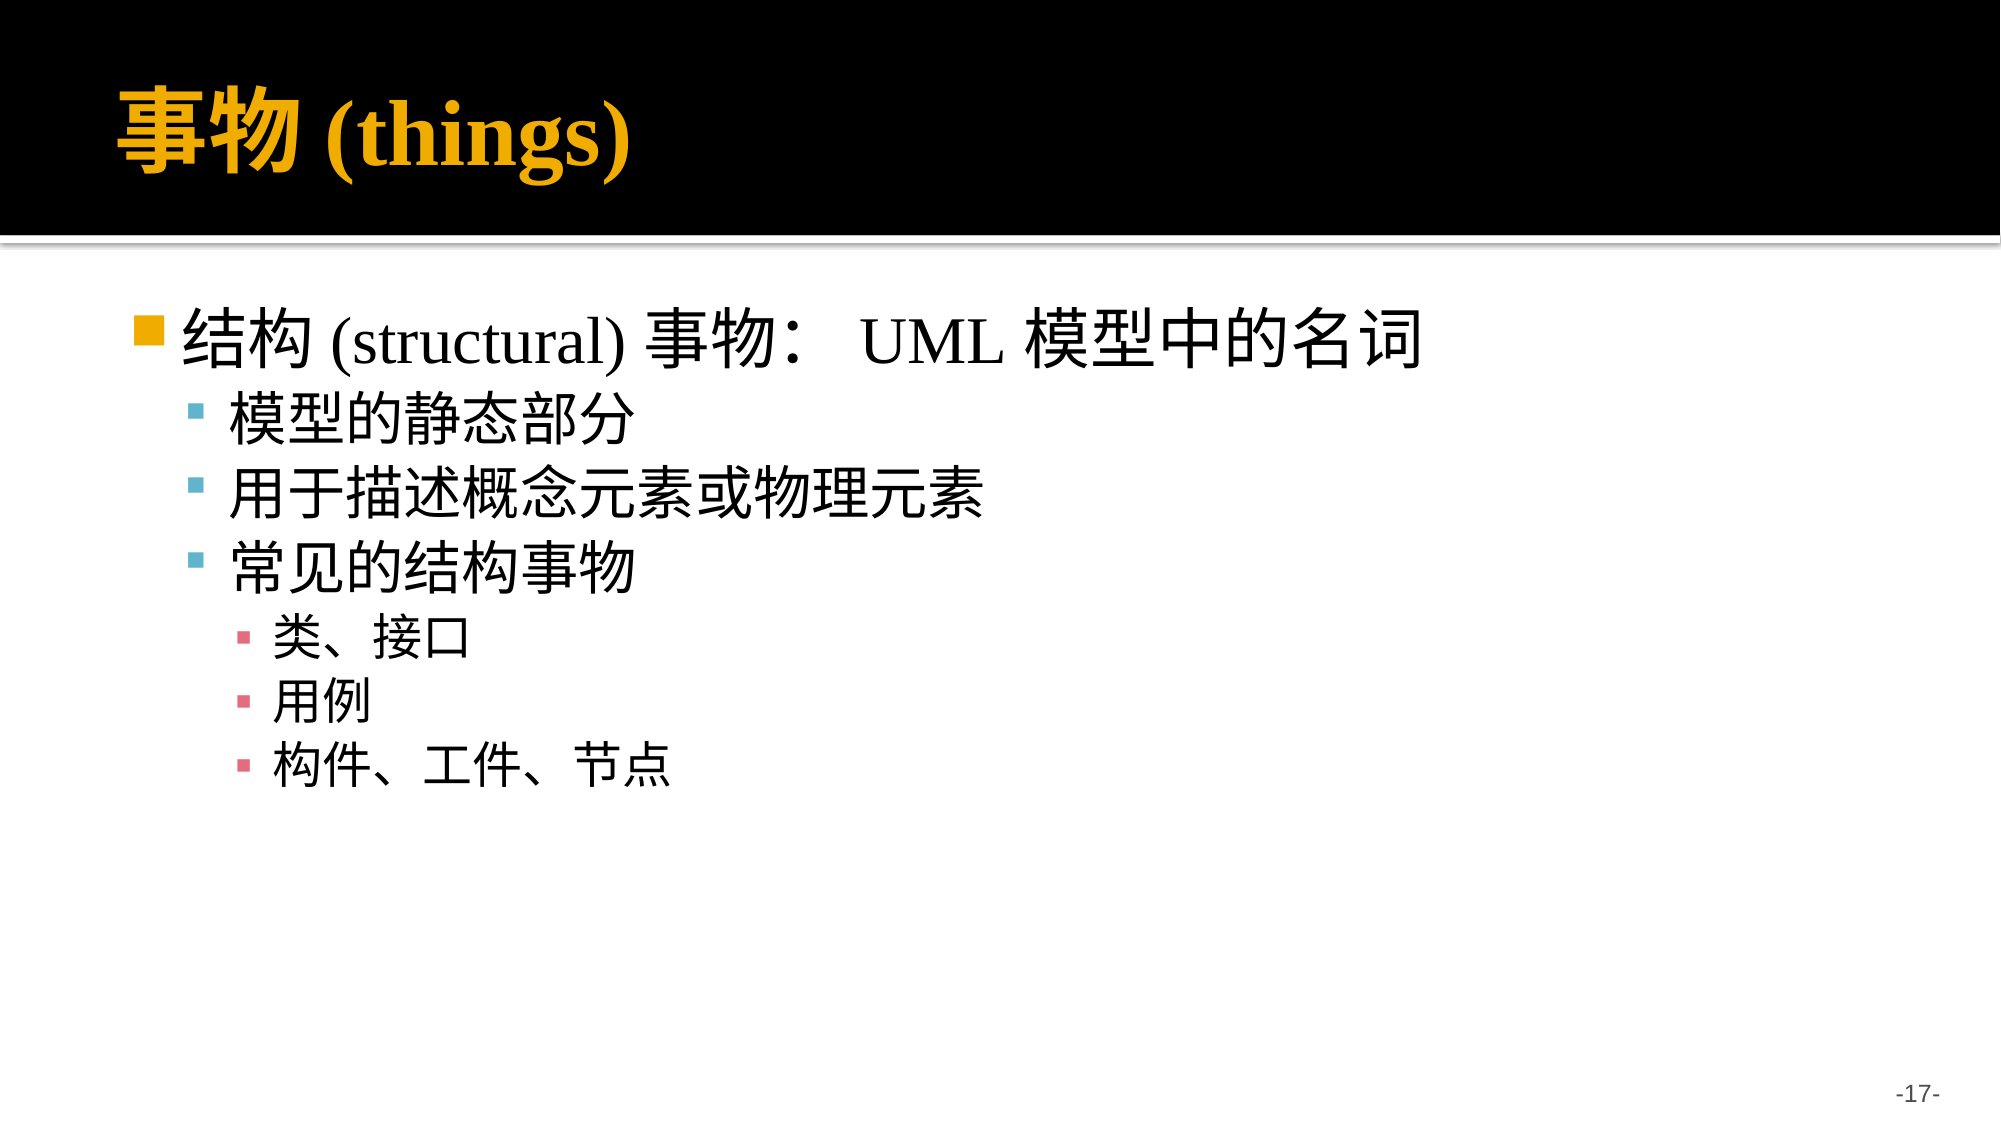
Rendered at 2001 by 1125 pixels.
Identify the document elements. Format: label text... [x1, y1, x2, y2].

slide_number -17- [1794, 1062, 1955, 1108]
list 结构(structural)事物：UML模型中的名词 模型的静态部分 用于描述概念元素或物理元素 常见的结构事物 类、接口 用例 构件、工件、节点 [99, 291, 1900, 1050]
title 事物(things) [99, 25, 1900, 231]
